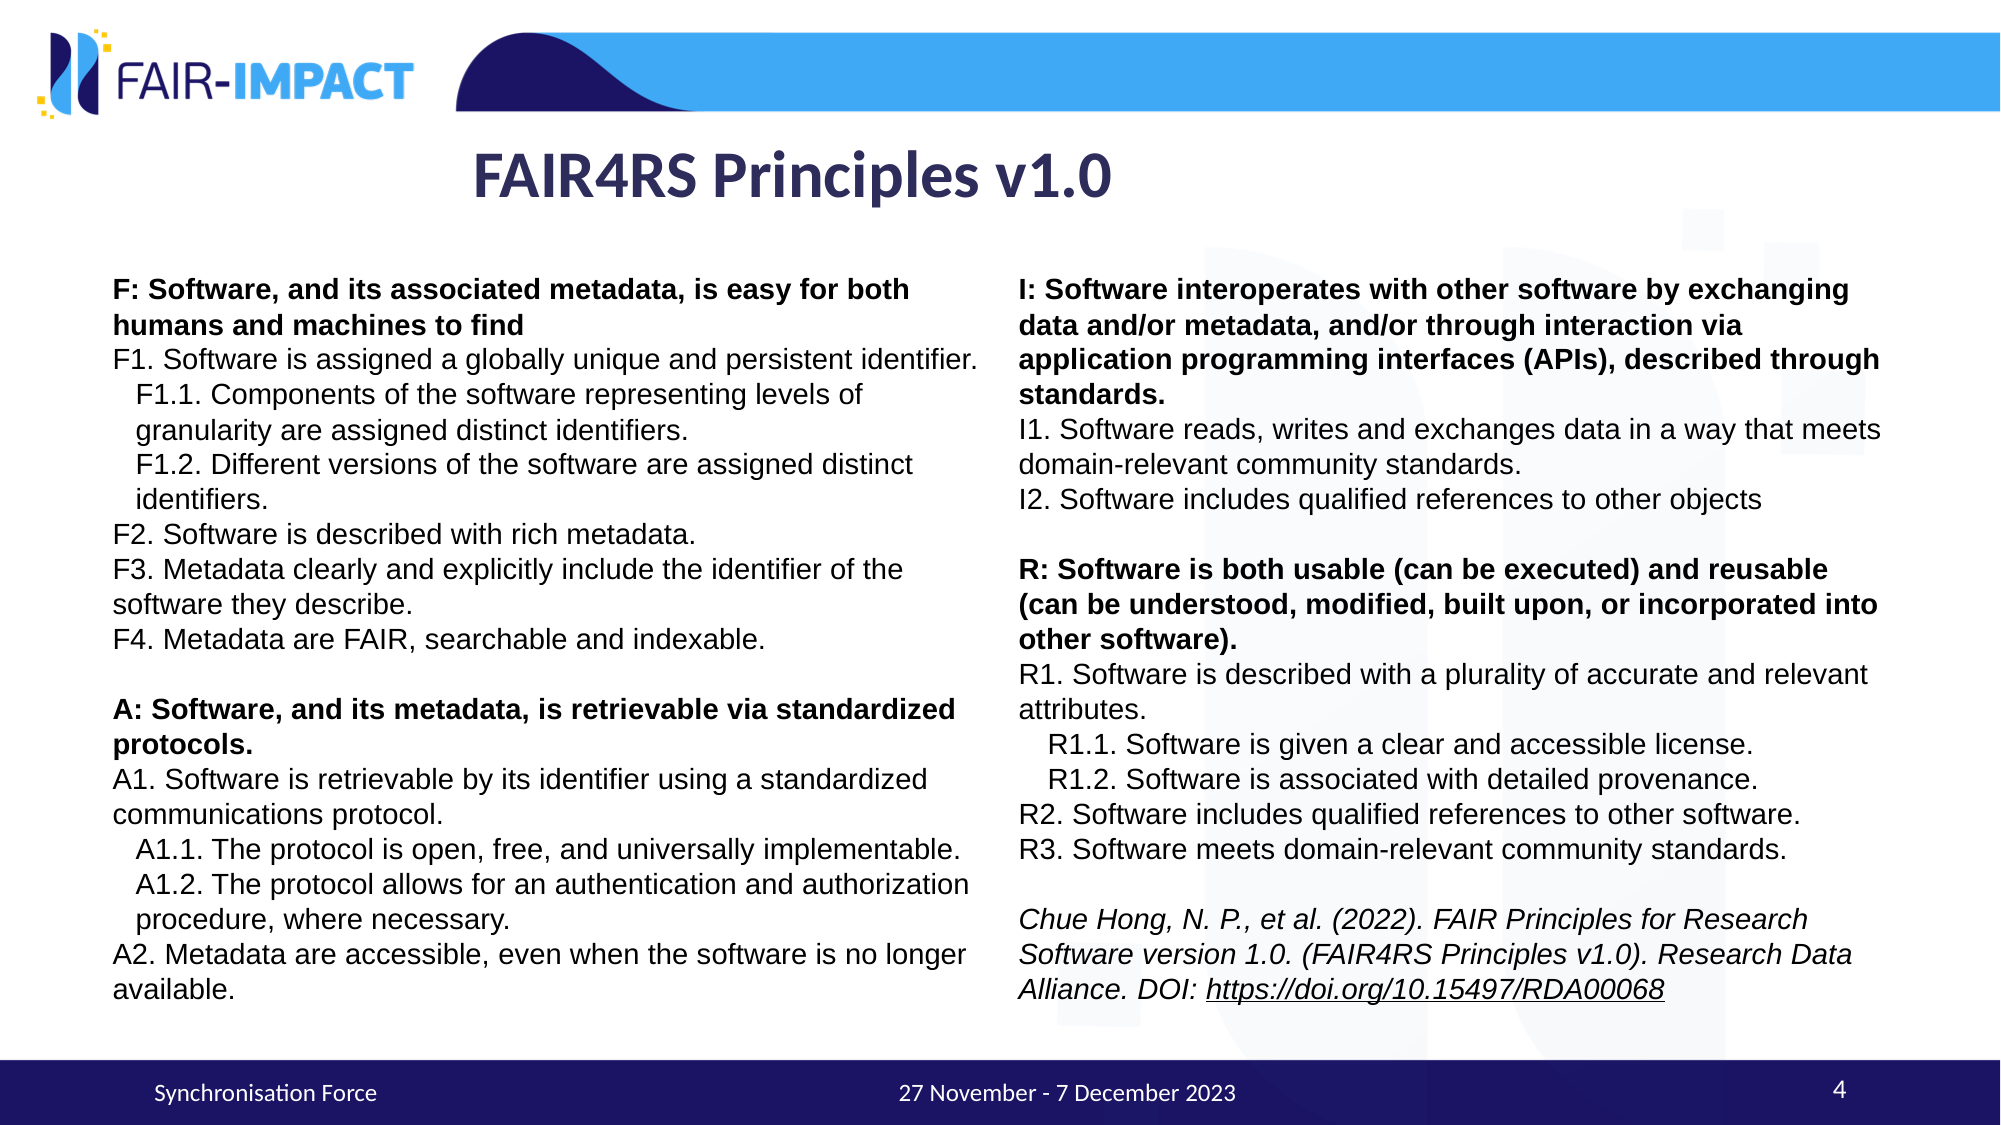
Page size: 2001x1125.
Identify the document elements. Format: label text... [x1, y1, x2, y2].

text_box F: Software, and its associated metadata, is easy for both humans and machines to find F1. Software is assigned a globally unique and persistent identifier. F1.1. Components of the software representing levels of granularity are assigned distinct identifiers. F1.2. Different versions of the software are assigned distinct identifiers. F2. Software is described with rich metadata. F3. Metadata clearly and explicitly include the identifier of the software they describe. F4. Metadata are FAIR, searchable and indexable. A: Software, and its metadata, is retrievable via standardized protocols. A1. Software is retrievable by its identifier using a standardized communications protocol. A1.1. The protocol is open, free, and universally implementable. A1.2. The protocol allows for an authentication and authorization procedure, where necessary. A2. Metadata are accessible, even when the software is no longer available. [97, 263, 997, 821]
picture [0, 0, 2001, 1125]
text_box I: Software interoperates with other software by exchanging data and/or metadata, and/or through interaction via application programming interfaces (APIs), described through standards. I1. Software reads, writes and exchanges data in a way that meets domain-relevant community standards. I2. Software includes qualified references to other objects R: Software is both usable (can be executed) and reusable (can be understood, modified, built upon, or incorporated into other software). R1. Software is described with a plurality of accurate and relevant attributes. R1.1. Software is given a clear and accessible license. R1.2. Software is associated with detailed provenance. R2. Software includes qualified references to other software. R3. Software meets domain-relevant community standards. Chue Hong, N. P., et al. (2022). FAIR Principles for Research Software version 1.0. (FAIR4RS Principles v1.0). Research Data Alliance. DOI: https://doi.org/10.15497/RDA00068 [1003, 263, 1903, 1013]
title FAIR4RS Principles v1.0 [458, 111, 1882, 240]
